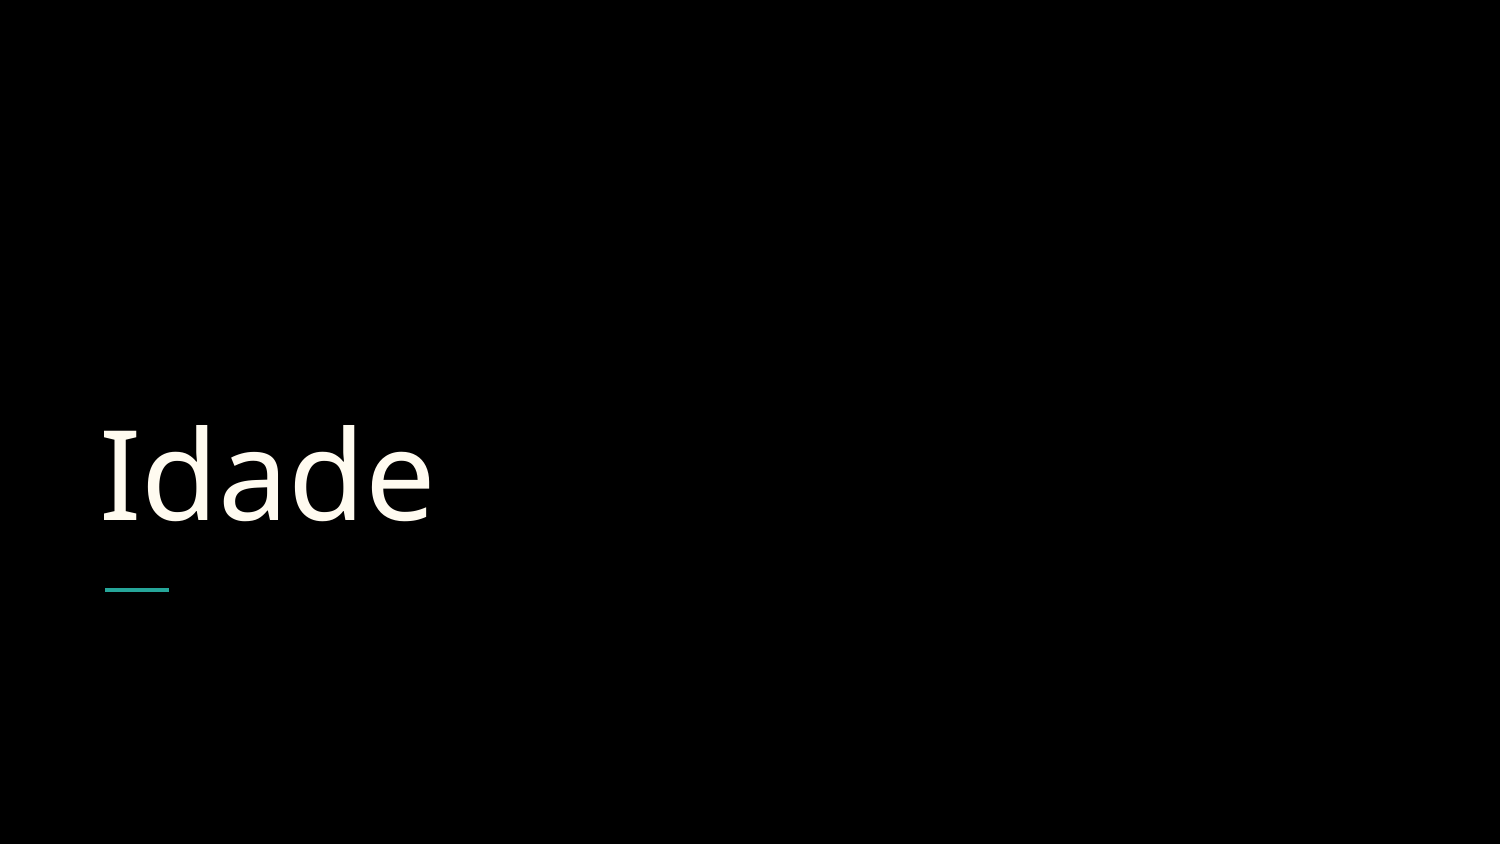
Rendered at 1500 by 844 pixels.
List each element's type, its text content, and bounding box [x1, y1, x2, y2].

title Idade [84, 310, 1416, 561]
